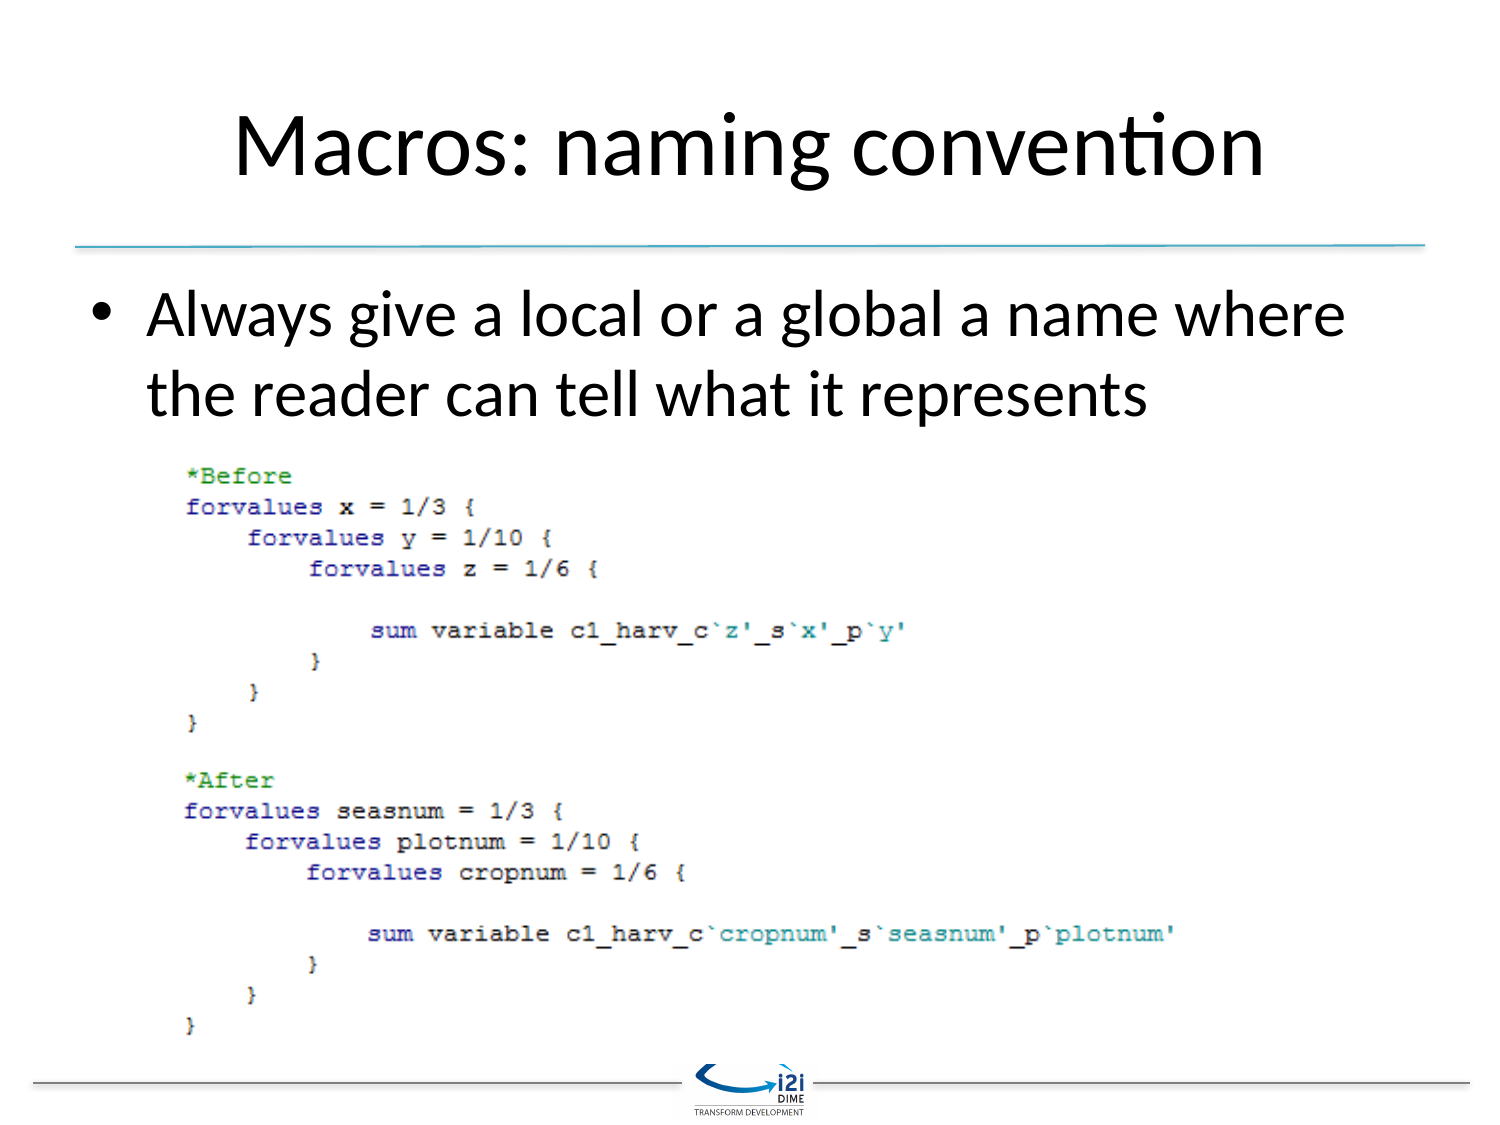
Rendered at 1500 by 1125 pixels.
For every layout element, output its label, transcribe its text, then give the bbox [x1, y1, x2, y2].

picture [170, 455, 1276, 1121]
title Macros: naming convention [75, 45, 1425, 233]
list Always give a local or a global a name where the reader can tell what it represents [75, 262, 1425, 1034]
